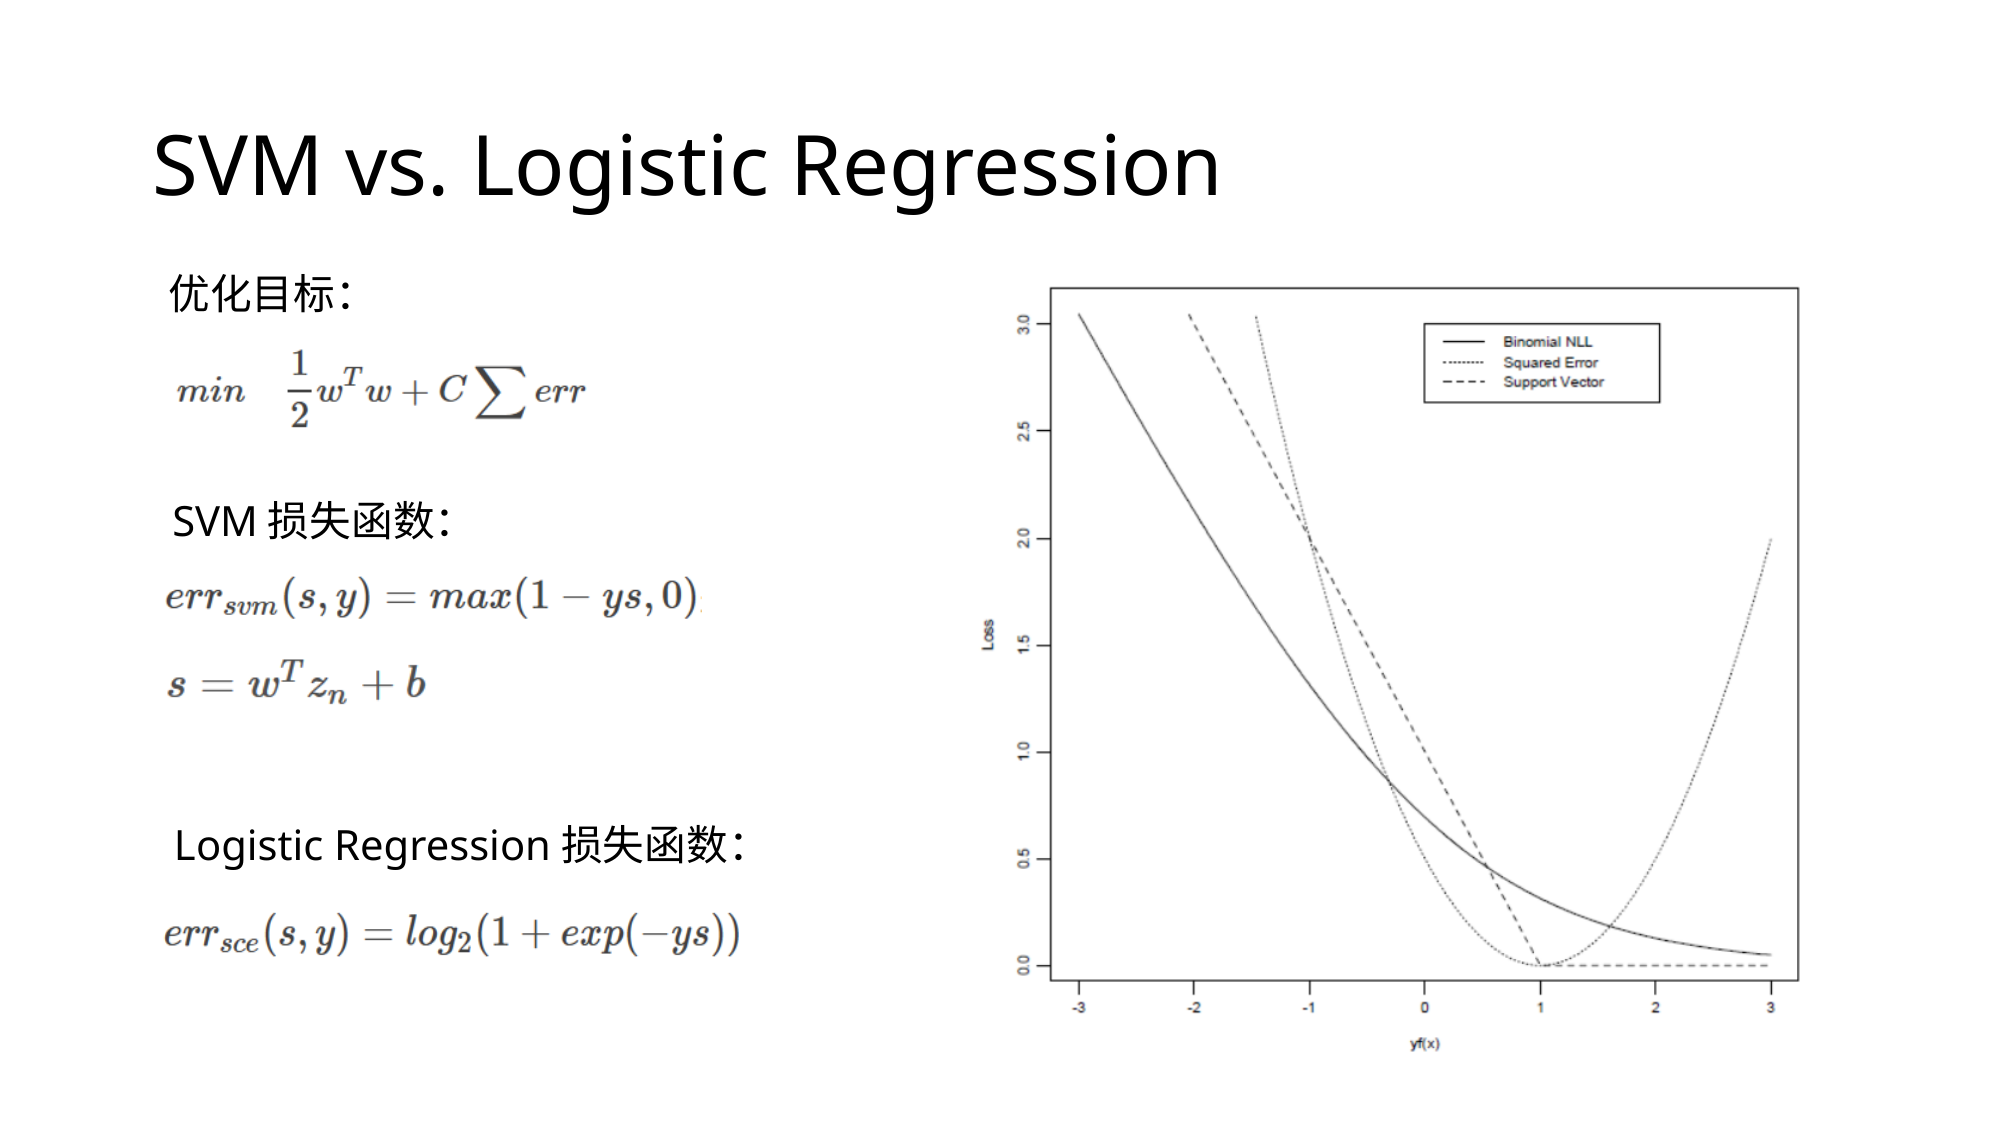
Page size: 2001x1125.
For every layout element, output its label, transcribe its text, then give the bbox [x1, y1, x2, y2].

text_box SVM损失函数： [157, 486, 559, 552]
picture [158, 569, 702, 632]
picture [158, 643, 445, 725]
picture [966, 271, 1827, 1060]
title SVM vs. Logistic Regression [137, 59, 1863, 278]
picture [158, 905, 749, 970]
text_box Logistic Regression损失函数： [158, 811, 814, 877]
picture [153, 335, 604, 442]
text_box 优化目标： [153, 260, 456, 326]
